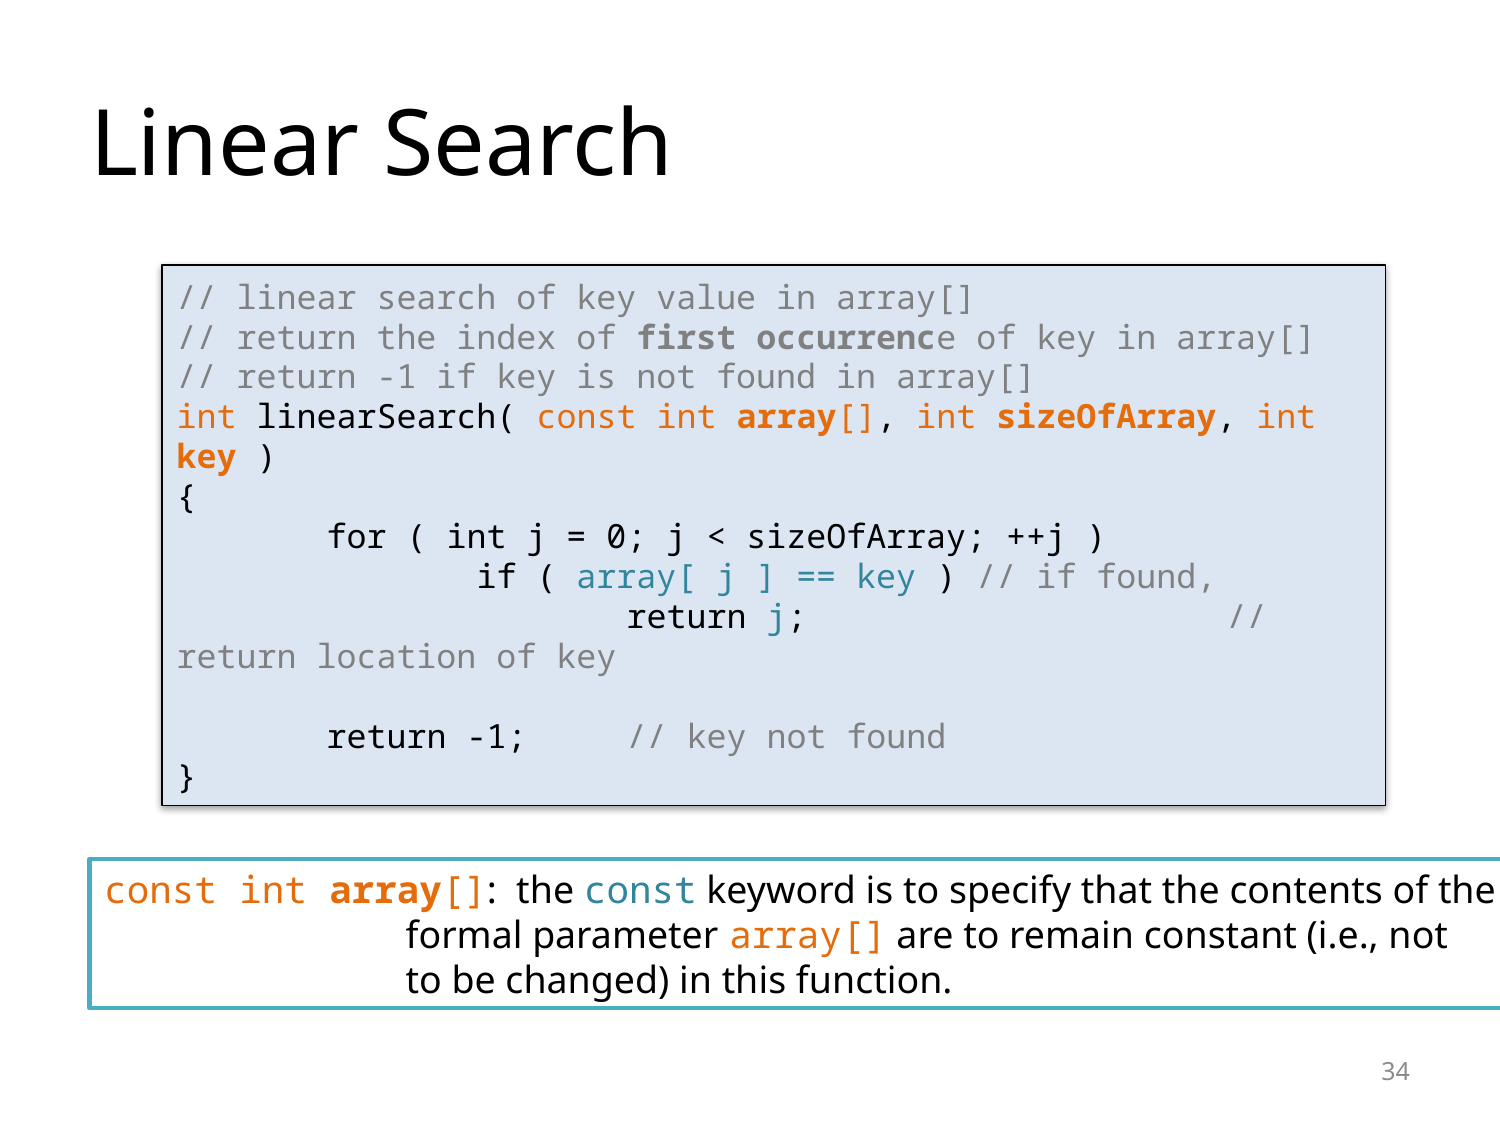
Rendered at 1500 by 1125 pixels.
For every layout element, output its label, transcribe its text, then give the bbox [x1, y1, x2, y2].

text_box // linear search of key value in array[] // return the index of first occurrence of key in array[] // return -1 if key is not found in array[] int linearSearch( const int array[], int sizeOfArray, int key ) { for ( int j = 0; j < sizeOfArray; ++j ) if ( array[ j ] == key ) // if found, return j; // return location of key return -1; // key not found } [161, 264, 1386, 806]
title Linear Search [75, 45, 1425, 233]
slide_number 34 [1074, 1042, 1425, 1103]
text_box const int array[]: the const keyword is to specify that the contents of the formal parameter array[] are to remain constant (i.e., not to be changed) in this function. [87, 857, 1500, 1010]
